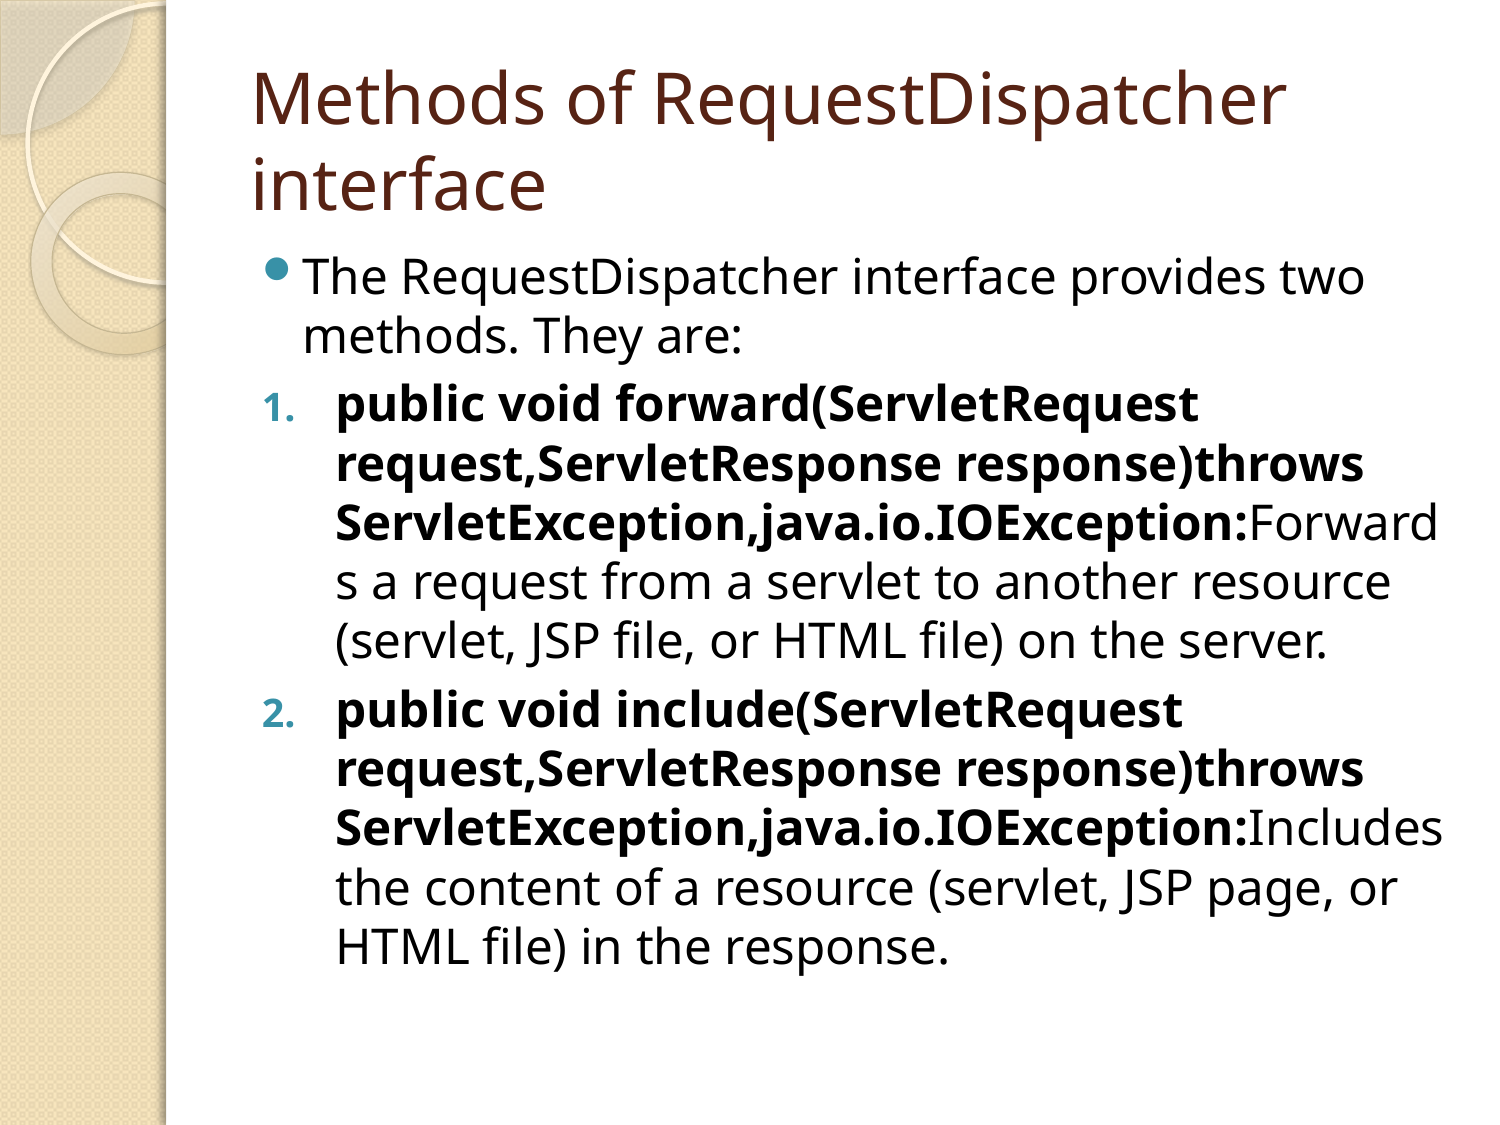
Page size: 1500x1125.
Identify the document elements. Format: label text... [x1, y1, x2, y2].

list The RequestDispatcher interface provides two methods. They are: public void forward(ServletRequest request,ServletResponse response)throws ServletException,java.io.IOException:Forwards a request from a servlet to another resource (servlet, JSP file, or HTML file) on the server. public void include(ServletRequest request,ServletResponse response)throws ServletException,java.io.IOException:Includes the content of a resource (servlet, JSP page, or HTML file) in the response. [235, 237, 1466, 1025]
title Methods of RequestDispatcher interface [235, 45, 1466, 233]
